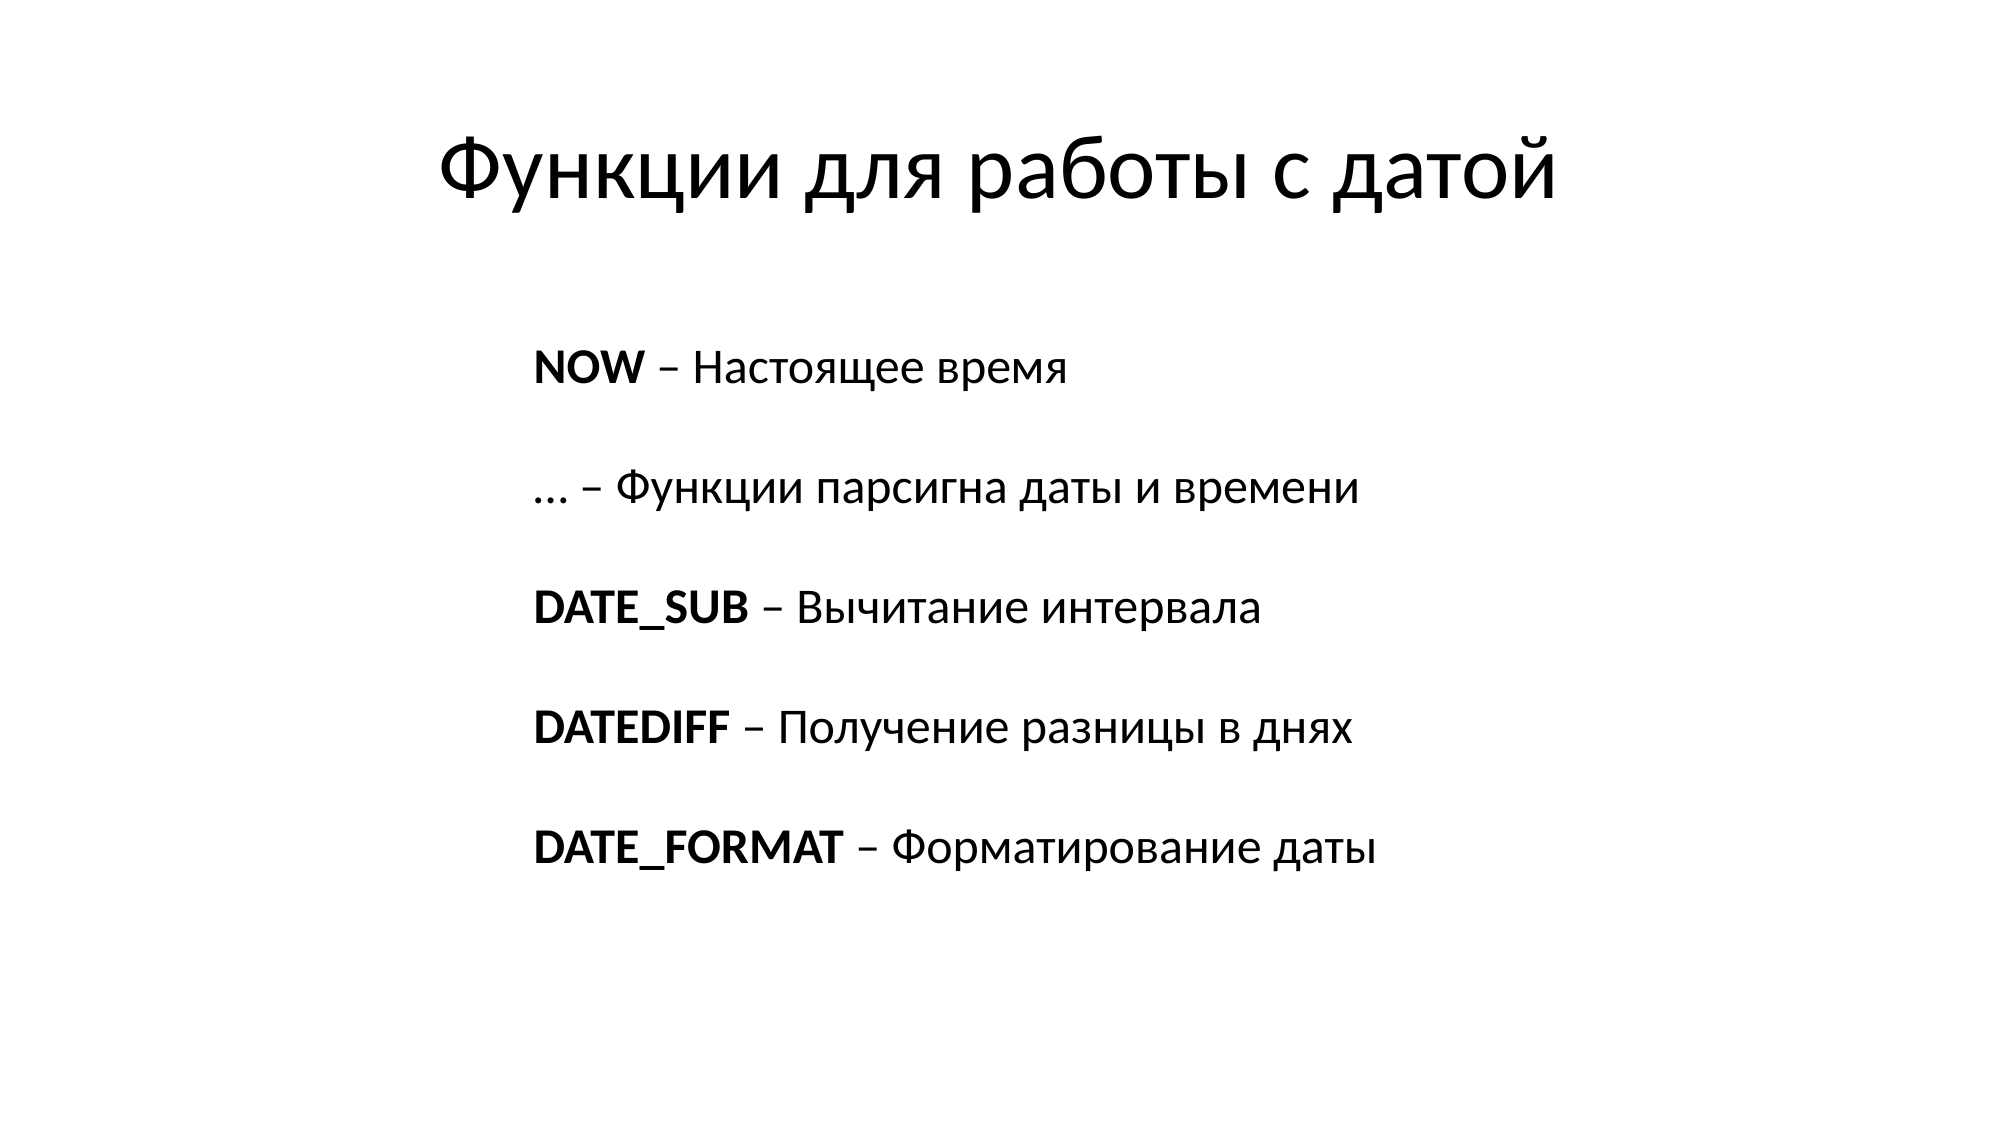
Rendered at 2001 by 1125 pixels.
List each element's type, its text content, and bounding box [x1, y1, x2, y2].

title Функции для работы с датой [137, 59, 1863, 278]
text_box NOW – Настоящее время … – Функции парсигна даты и времени DATE_SUB – Вычитание интервала DATEDIFF – Получение разницы в днях DATE_FORMAT – Форматирование даты [518, 325, 1624, 881]
